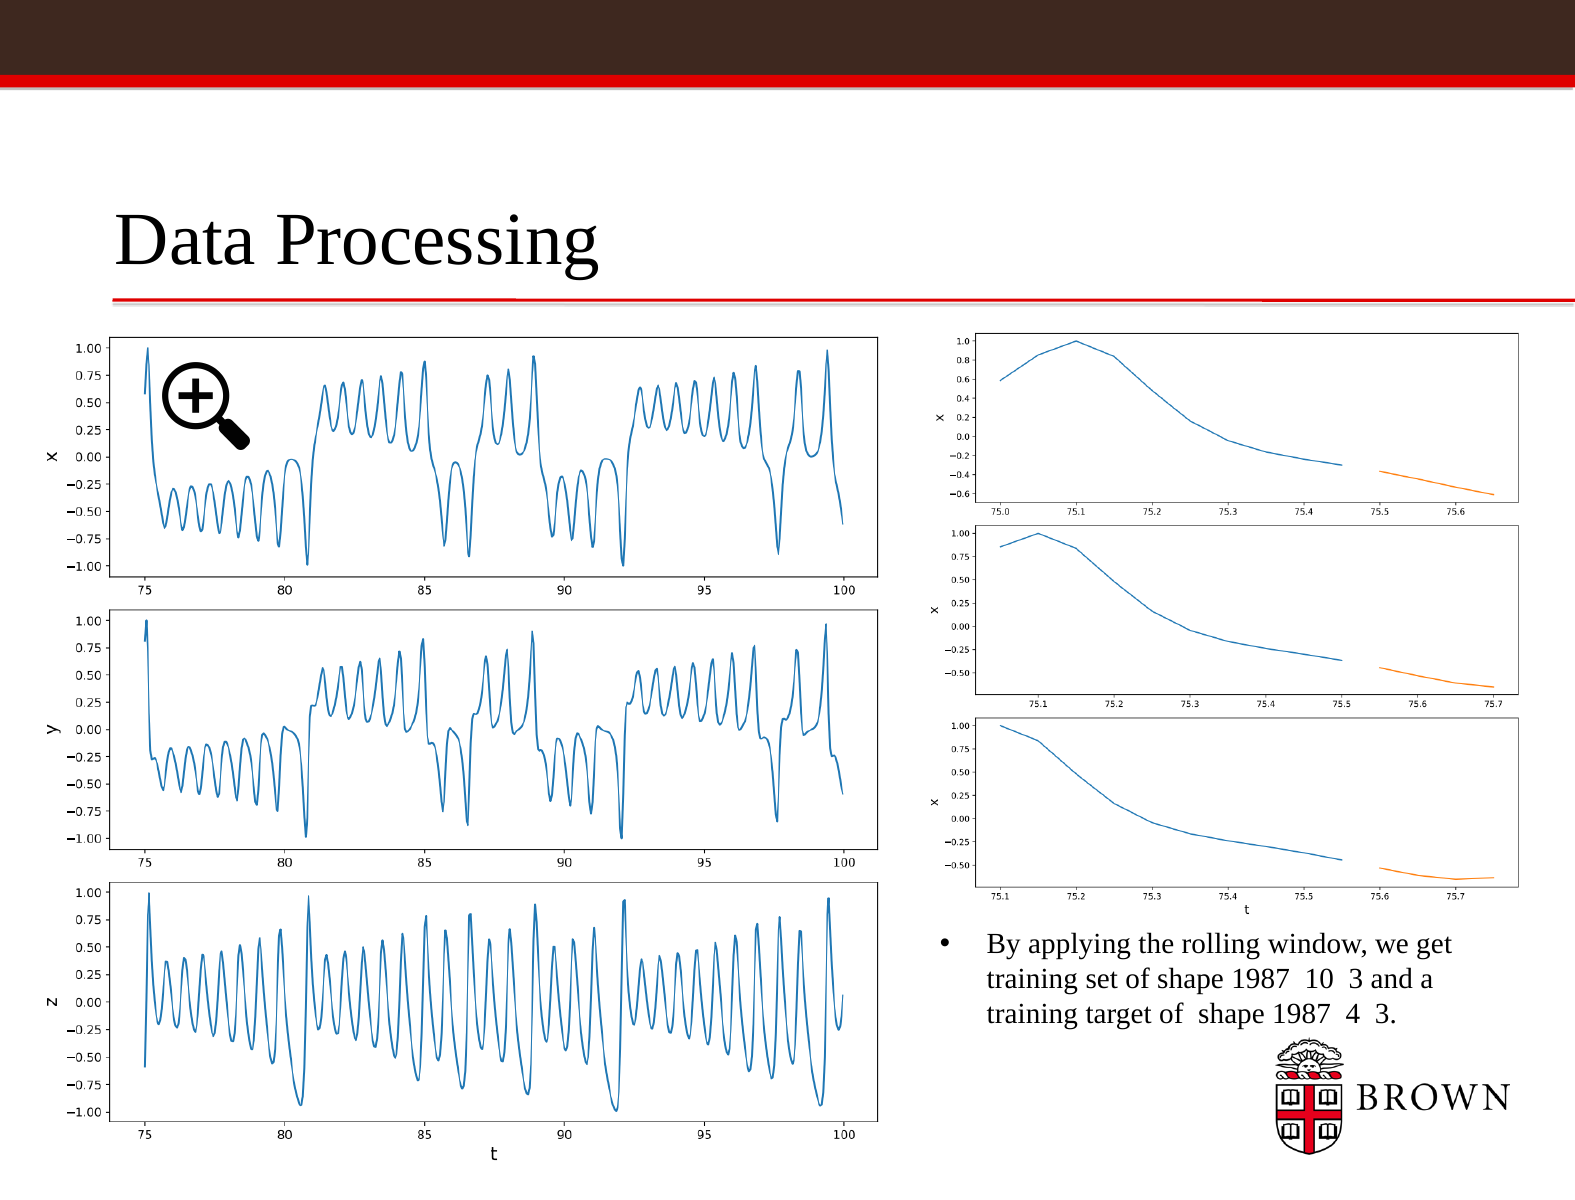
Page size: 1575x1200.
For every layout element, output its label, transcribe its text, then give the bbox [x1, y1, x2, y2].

picture [1275, 1037, 1510, 1155]
picture [924, 323, 1526, 925]
title Data Processing [99, 112, 1513, 288]
picture [37, 324, 888, 1176]
